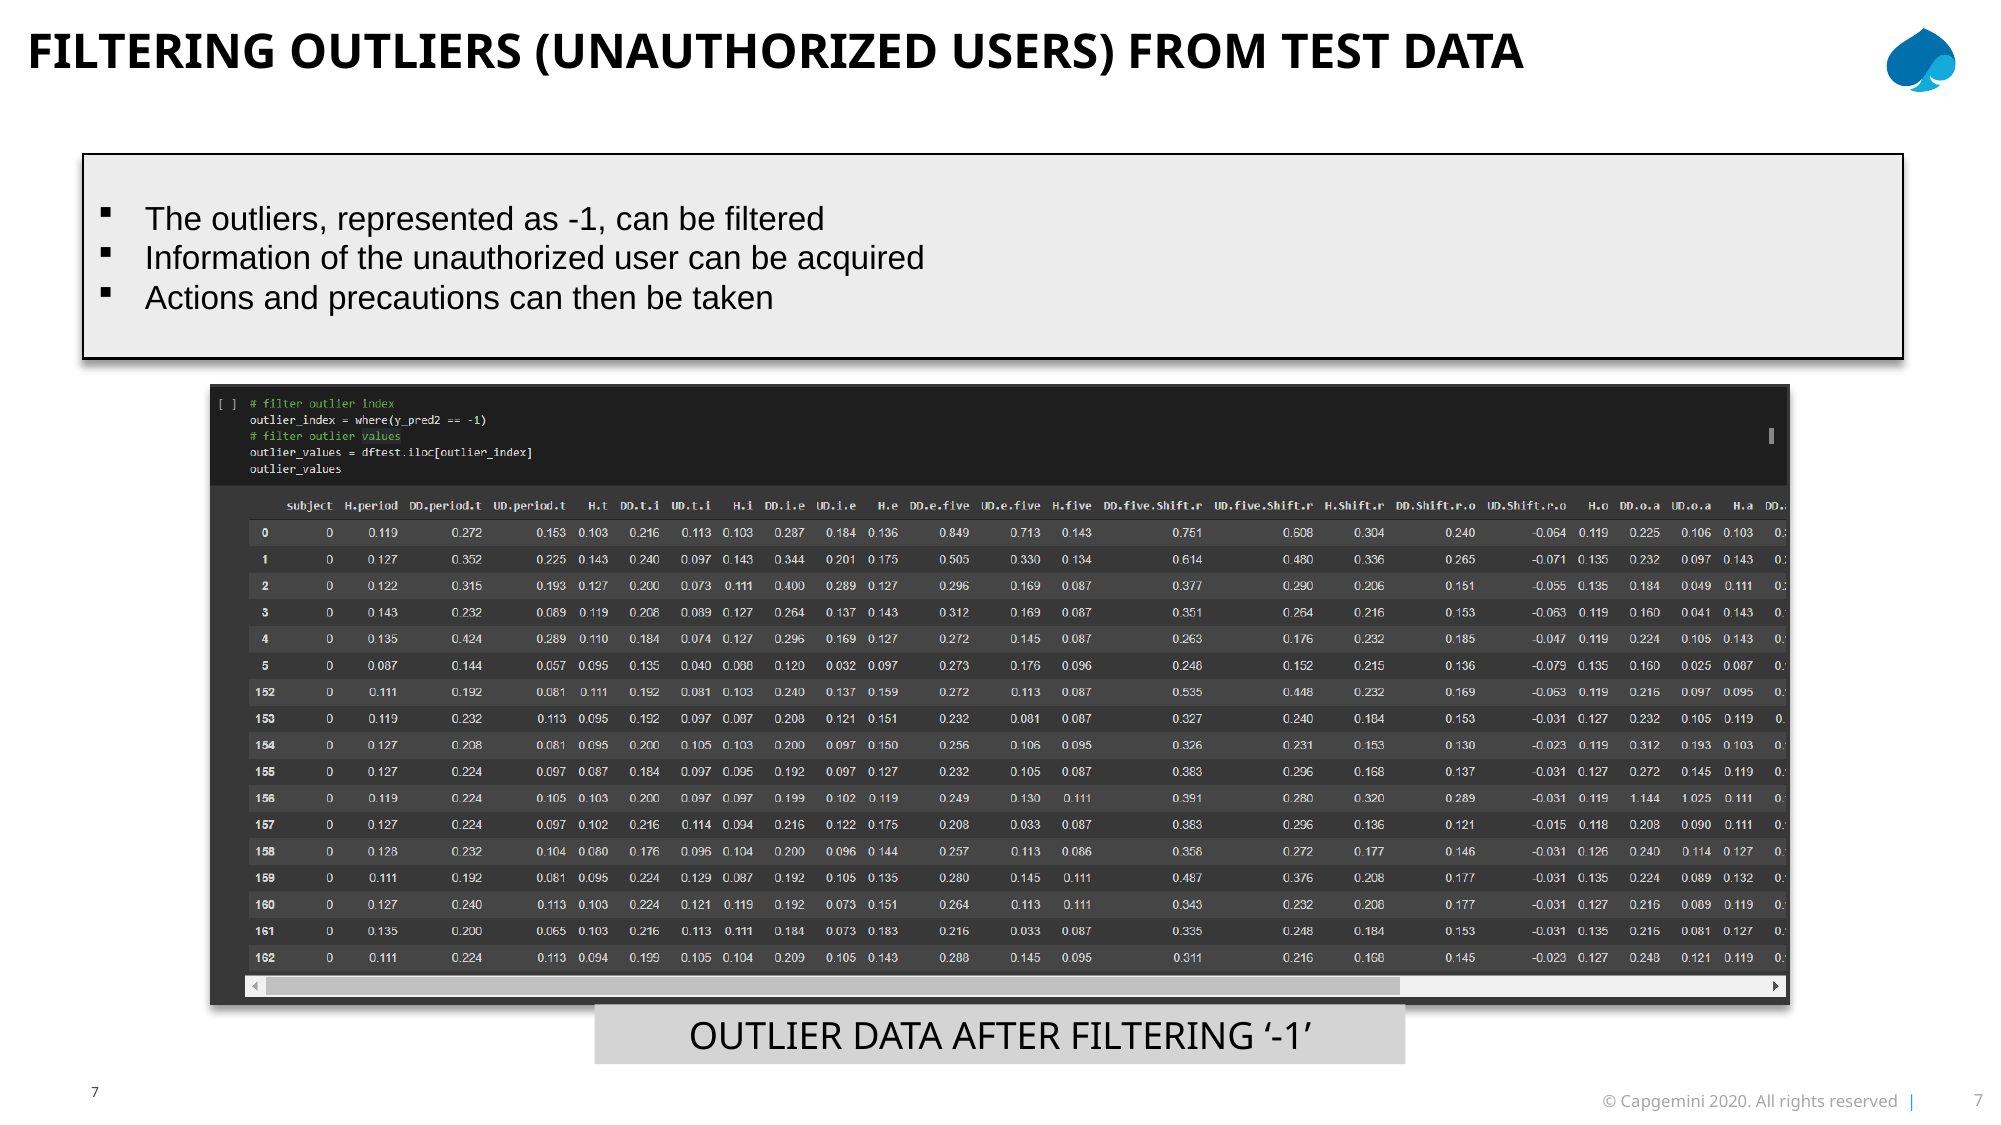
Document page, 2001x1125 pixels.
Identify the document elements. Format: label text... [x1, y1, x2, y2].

text_box OUTLIER DATA AFTER FILTERING ‘-1’ [594, 1005, 1406, 1065]
picture [210, 384, 1790, 1005]
text_box The outliers, represented as -1, can be filtered Information of the unauthorized user can be acquired Actions and precautions can then be taken [82, 153, 1904, 360]
